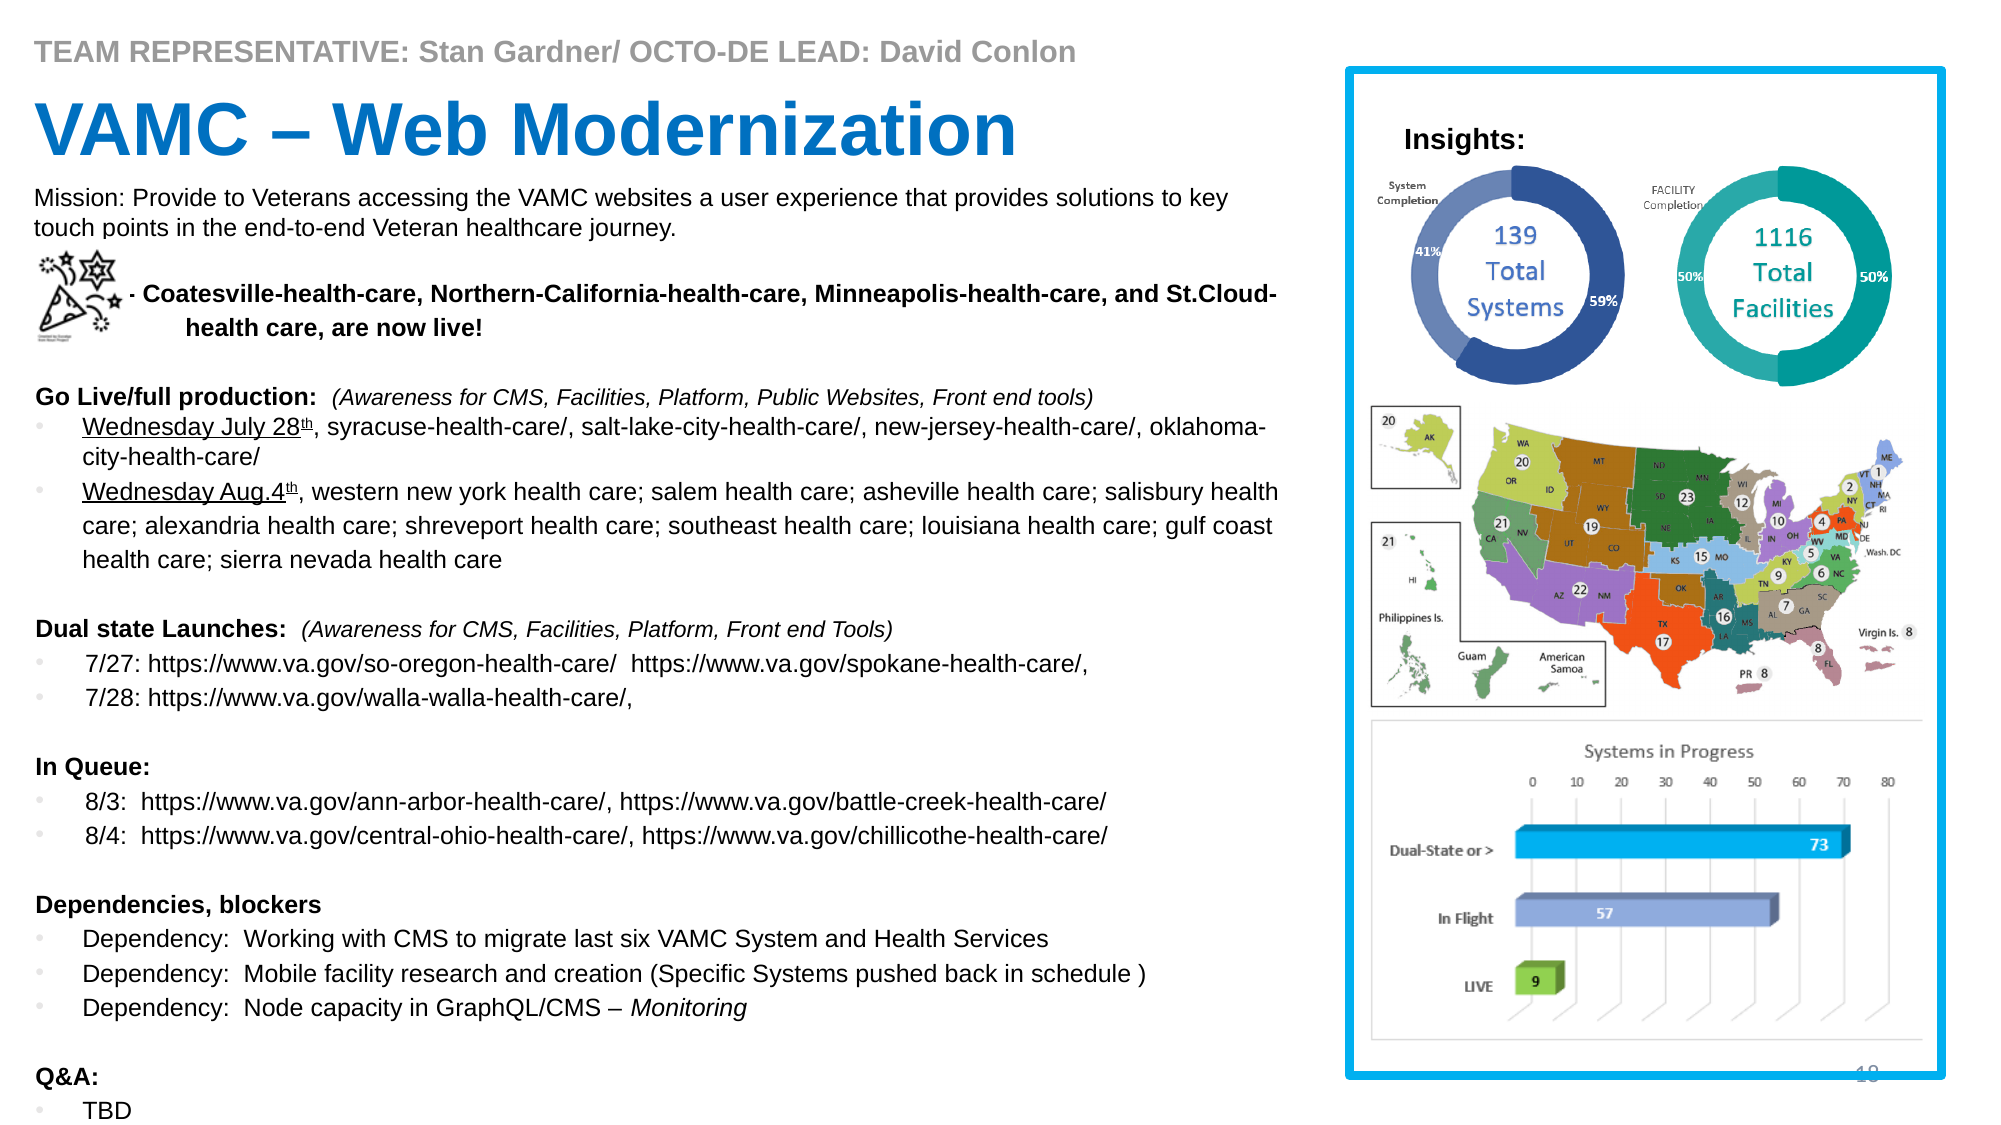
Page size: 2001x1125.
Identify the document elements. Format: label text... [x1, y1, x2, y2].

list - - Coatesville-health-care, Northern-California-health-care, Minneapolis-health-care, and St.Cloud- health care, are now live! Go Live/full production: (Awareness for CMS, Facilities, Platform, Public Websites, Front end tools) Wednesday July 28th, syracuse-health-care/, salt-lake-city-health-care/, new-jersey-health-care/, oklahoma-city-health-care/ Wednesday Aug.4th, western new york health care; salem health care; asheville health care; salisbury health care; alexandria health care; shreveport health care; southeast health care; louisiana health care; gulf coast health care; sierra nevada health care Dual state Launches: (Awareness for CMS, Facilities, Platform, Front end Tools) 7/27: https://www.va.gov/so-oregon-health-care/ https://www.va.gov/spokane-health-care/, 7/28: https://www.va.gov/walla-walla-health-care/, In Queue: 8/3: https://www.va.gov/ann-arbor-health-care/, https://www.va.gov/battle-creek-health-care/ 8/4: https://www.va.gov/central-ohio-health-care/, https://www.va.gov/chillicothe-health-care/ Dependencies, blockers Dependency: Working with CMS to migrate last six VAMC System and Health Services Dependency: Mobile facility research and creation (Specific Systems pushed back in schedule ) Dependency: Node capacity in GraphQL/CMS – Monitoring Q&A: TBD Any launches to announce? Copy and paste this celebration icon next to the update! [0, 273, 1284, 1030]
title VAMC – Web Modernization [14, 86, 1267, 171]
picture [1368, 156, 1900, 390]
picture [1366, 402, 1925, 1043]
slide_number 18 [1749, 1076, 1900, 1103]
text_box Mission: Provide to Veterans accessing the VAMC websites a user experience that provides solutions to key touch points in the end-to-end Veteran healthcare journey. [13, 171, 1297, 260]
picture [26, 239, 131, 347]
text_box Insights: [1349, 70, 1942, 1076]
text_box TEAM REPRESENTATIVE: Stan Gardner/ OCTO-DE LEAD: David Conlon [13, 11, 1297, 86]
